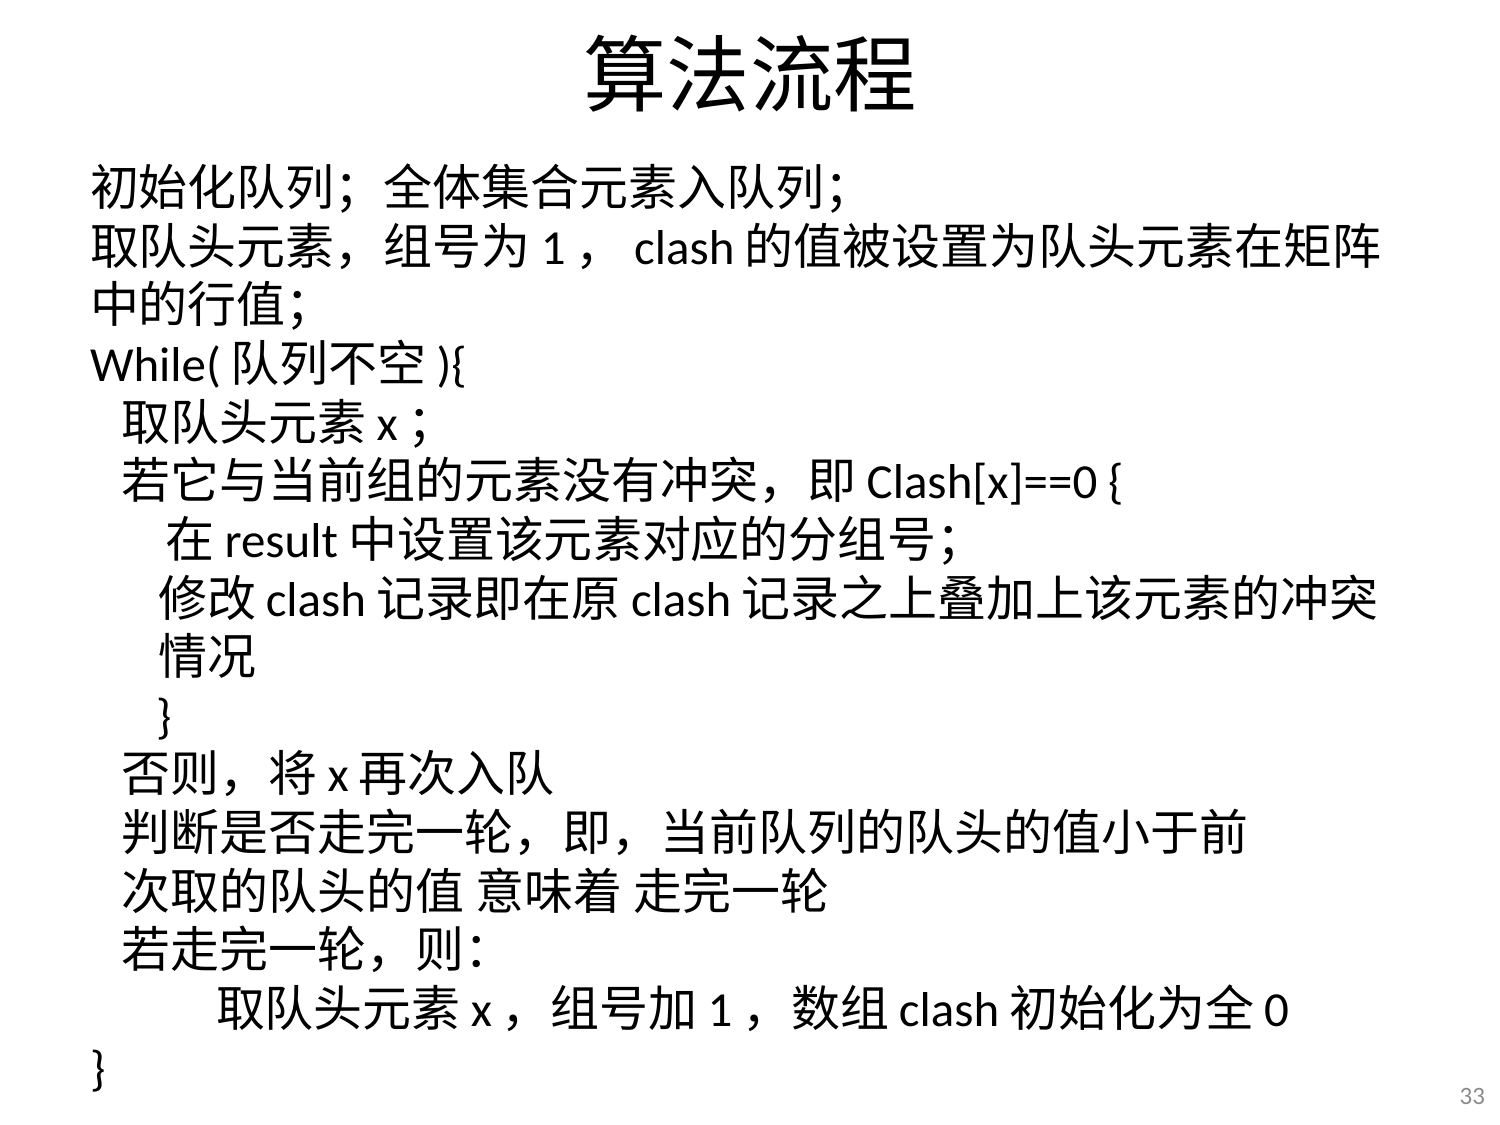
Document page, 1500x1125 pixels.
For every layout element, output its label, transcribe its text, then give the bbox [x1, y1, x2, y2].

slide_number 33 [1435, 1065, 1500, 1125]
title 算法流程 [75, 0, 1425, 149]
list 初始化队列；全体集合元素入队列； 取队头元素，组号为1，clash的值被设置为队头元素在矩阵中的行值； While(队列不空){ 取队头元素x； 若它与当前组的元素没有冲突，即Clash[x]==0 { 在result中设置该元素对应的分组号； 修改clash记录即在原clash记录之上叠加上该元素的冲突情况 } 否则，将x再次入队 判断是否走完一轮，即，当前队列的队头的值小于前 次取的队头的值 意味着 走完一轮 若走完一轮，则： 取队头元素x，组号加1，数组clash初始化为全0 } [75, 149, 1425, 1106]
